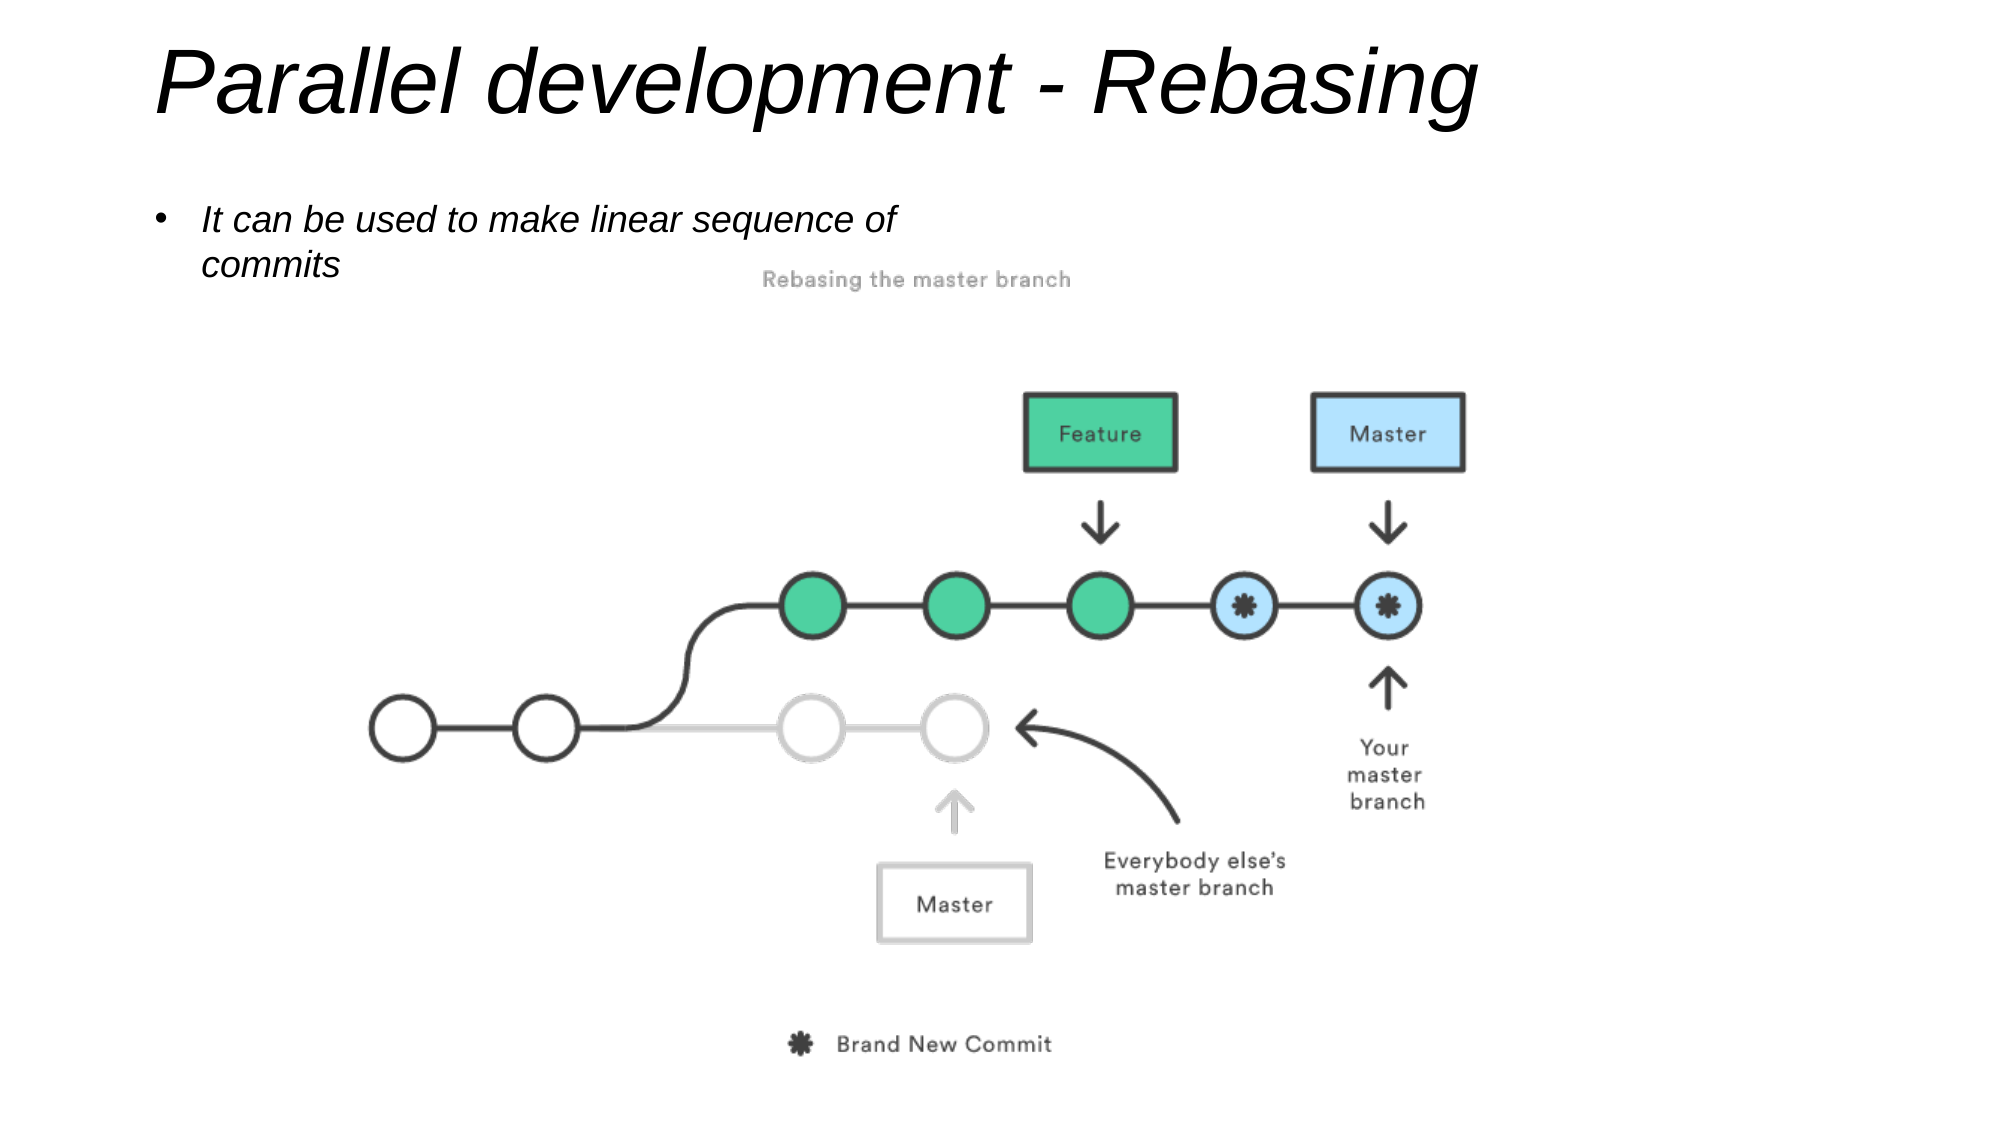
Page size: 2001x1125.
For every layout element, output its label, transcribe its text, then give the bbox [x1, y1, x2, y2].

title Parallel development - Rebasing [139, 0, 1865, 169]
picture [320, 266, 1515, 1064]
text_box It can be used to make linear sequence of commits [139, 187, 999, 248]
